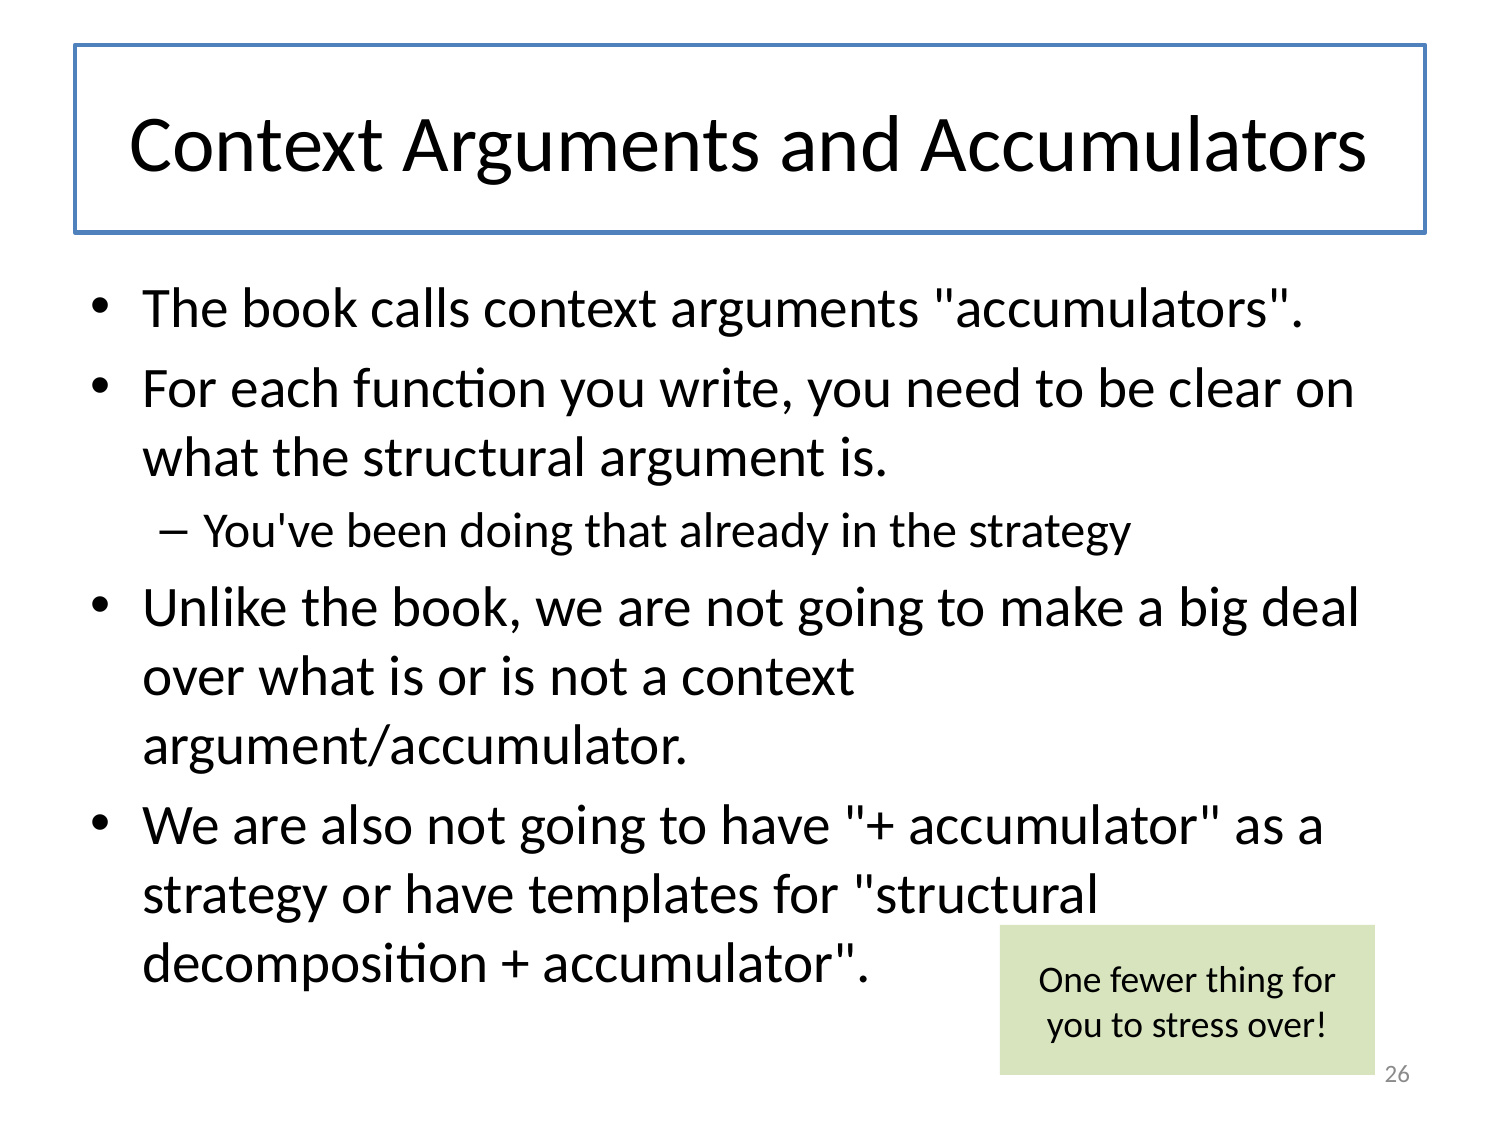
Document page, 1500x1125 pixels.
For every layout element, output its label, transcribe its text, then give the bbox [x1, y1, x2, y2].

text_box One fewer thing for you to stress over! [998, 923, 1377, 1077]
list The book calls context arguments "accumulators". For each function you write, you need to be clear on what the structural argument is. You've been doing that already in the strategy Unlike the book, we are not going to make a big deal over what is or is not a context argument/accumulator. We are also not going to have "+ accumulator" as a strategy or have templates for "structural decomposition + accumulator". [75, 262, 1425, 1005]
slide_number 26 [1074, 1042, 1425, 1103]
title Context Arguments and Accumulators [73, 43, 1427, 235]
